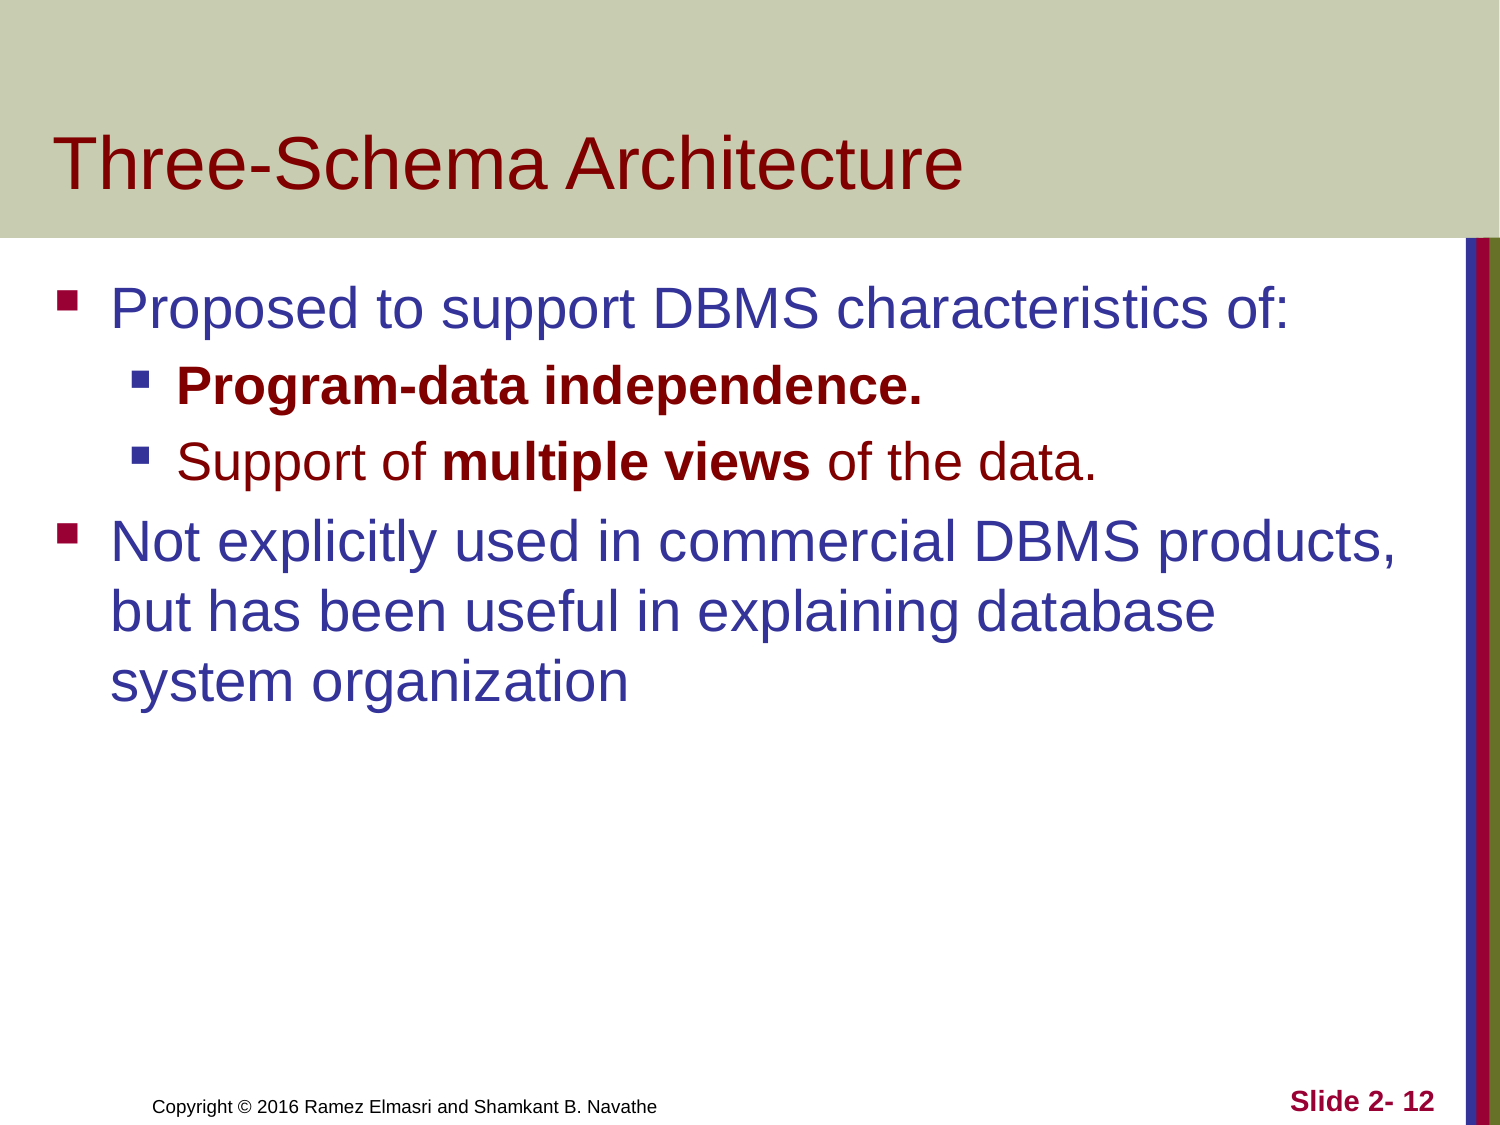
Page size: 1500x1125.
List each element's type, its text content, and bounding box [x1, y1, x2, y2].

slide_number Slide 2- 12 [1137, 1049, 1451, 1125]
title Three-Schema Architecture [37, 49, 1317, 213]
list Proposed to support DBMS characteristics of: Program-data independence. Support of multiple views of the data. Not explicitly used in commercial DBMS products, but has been useful in explaining database system organization [39, 262, 1400, 1013]
